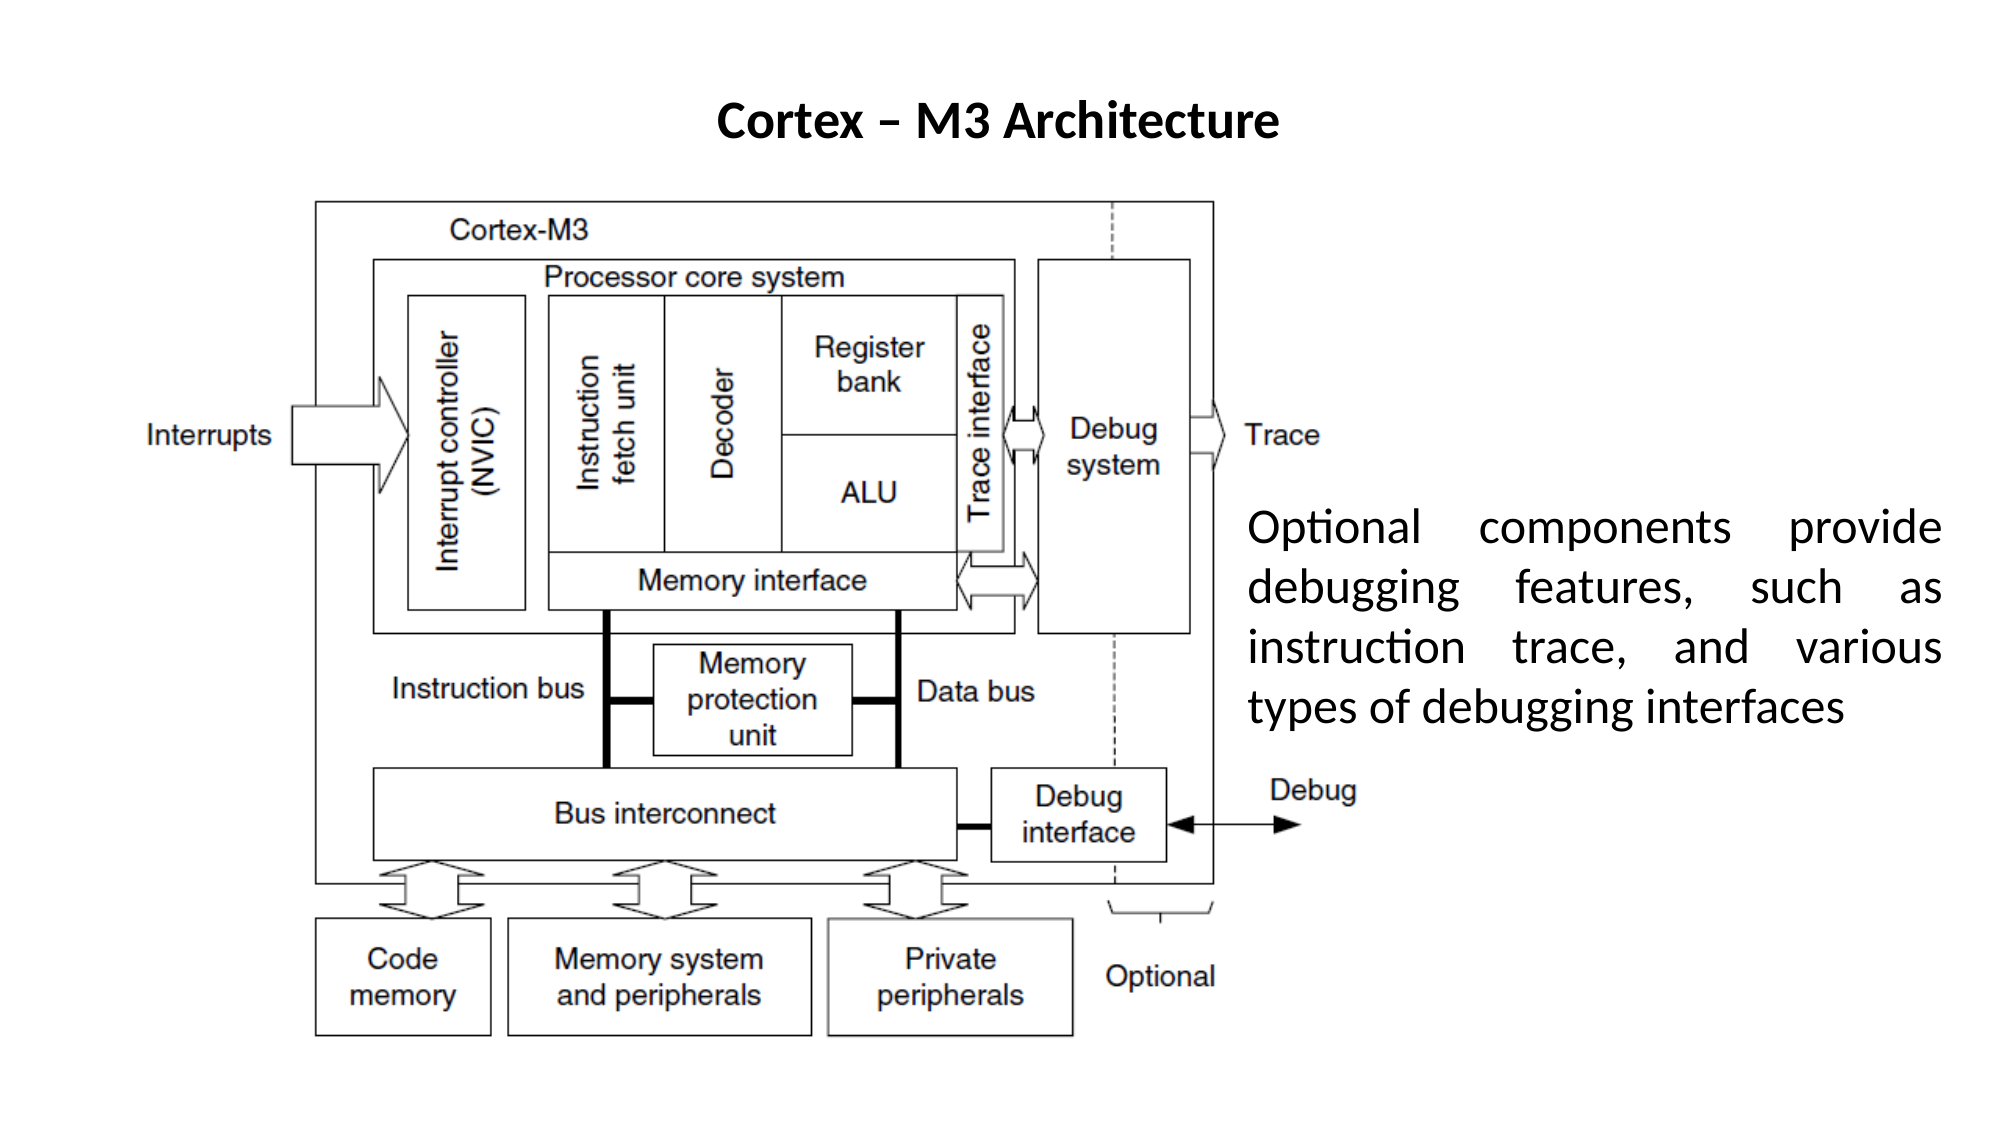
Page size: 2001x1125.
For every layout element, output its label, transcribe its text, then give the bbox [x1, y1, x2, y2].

text_box Optional components provide debugging features, such as instruction trace, and various types of debugging interfaces [1374, 485, 1958, 741]
picture [137, 184, 1374, 1046]
title Cortex – M3 Architecture [137, 57, 1863, 185]
